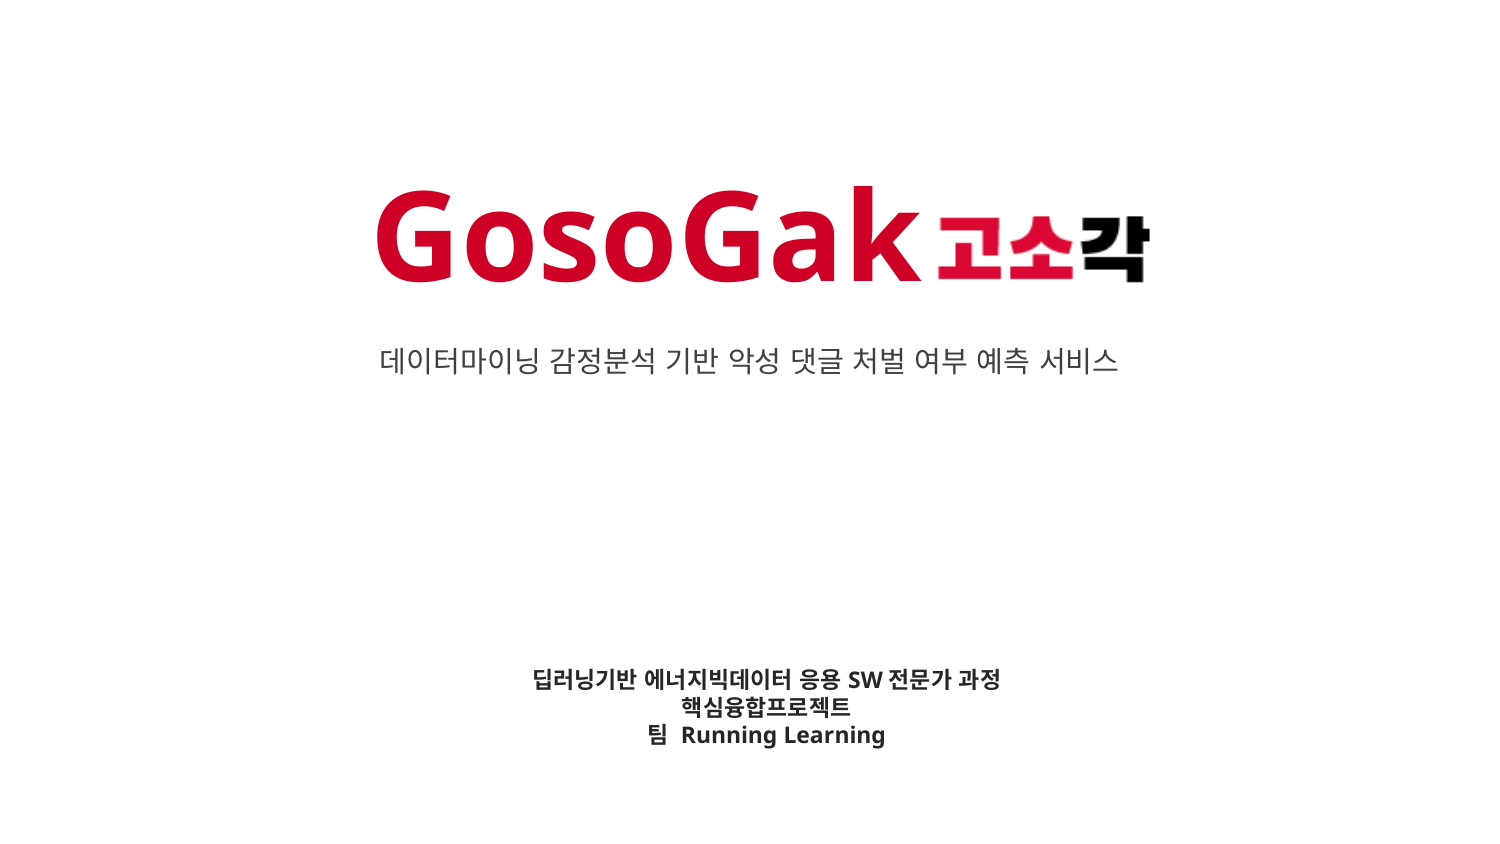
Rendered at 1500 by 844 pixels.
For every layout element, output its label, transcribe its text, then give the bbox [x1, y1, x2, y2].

picture [936, 214, 1154, 285]
text_box GosoGak [16, 148, 1277, 314]
text_box 딥러닝기반 에너지빅데이터 응용SW전문가 과정 핵심융합프로젝트 팀 Running Learning [490, 658, 1044, 756]
text_box 데이터마이닝 감정분석 기반 악성 댓글 처벌 여부 예측 서비스 [147, 335, 1353, 386]
